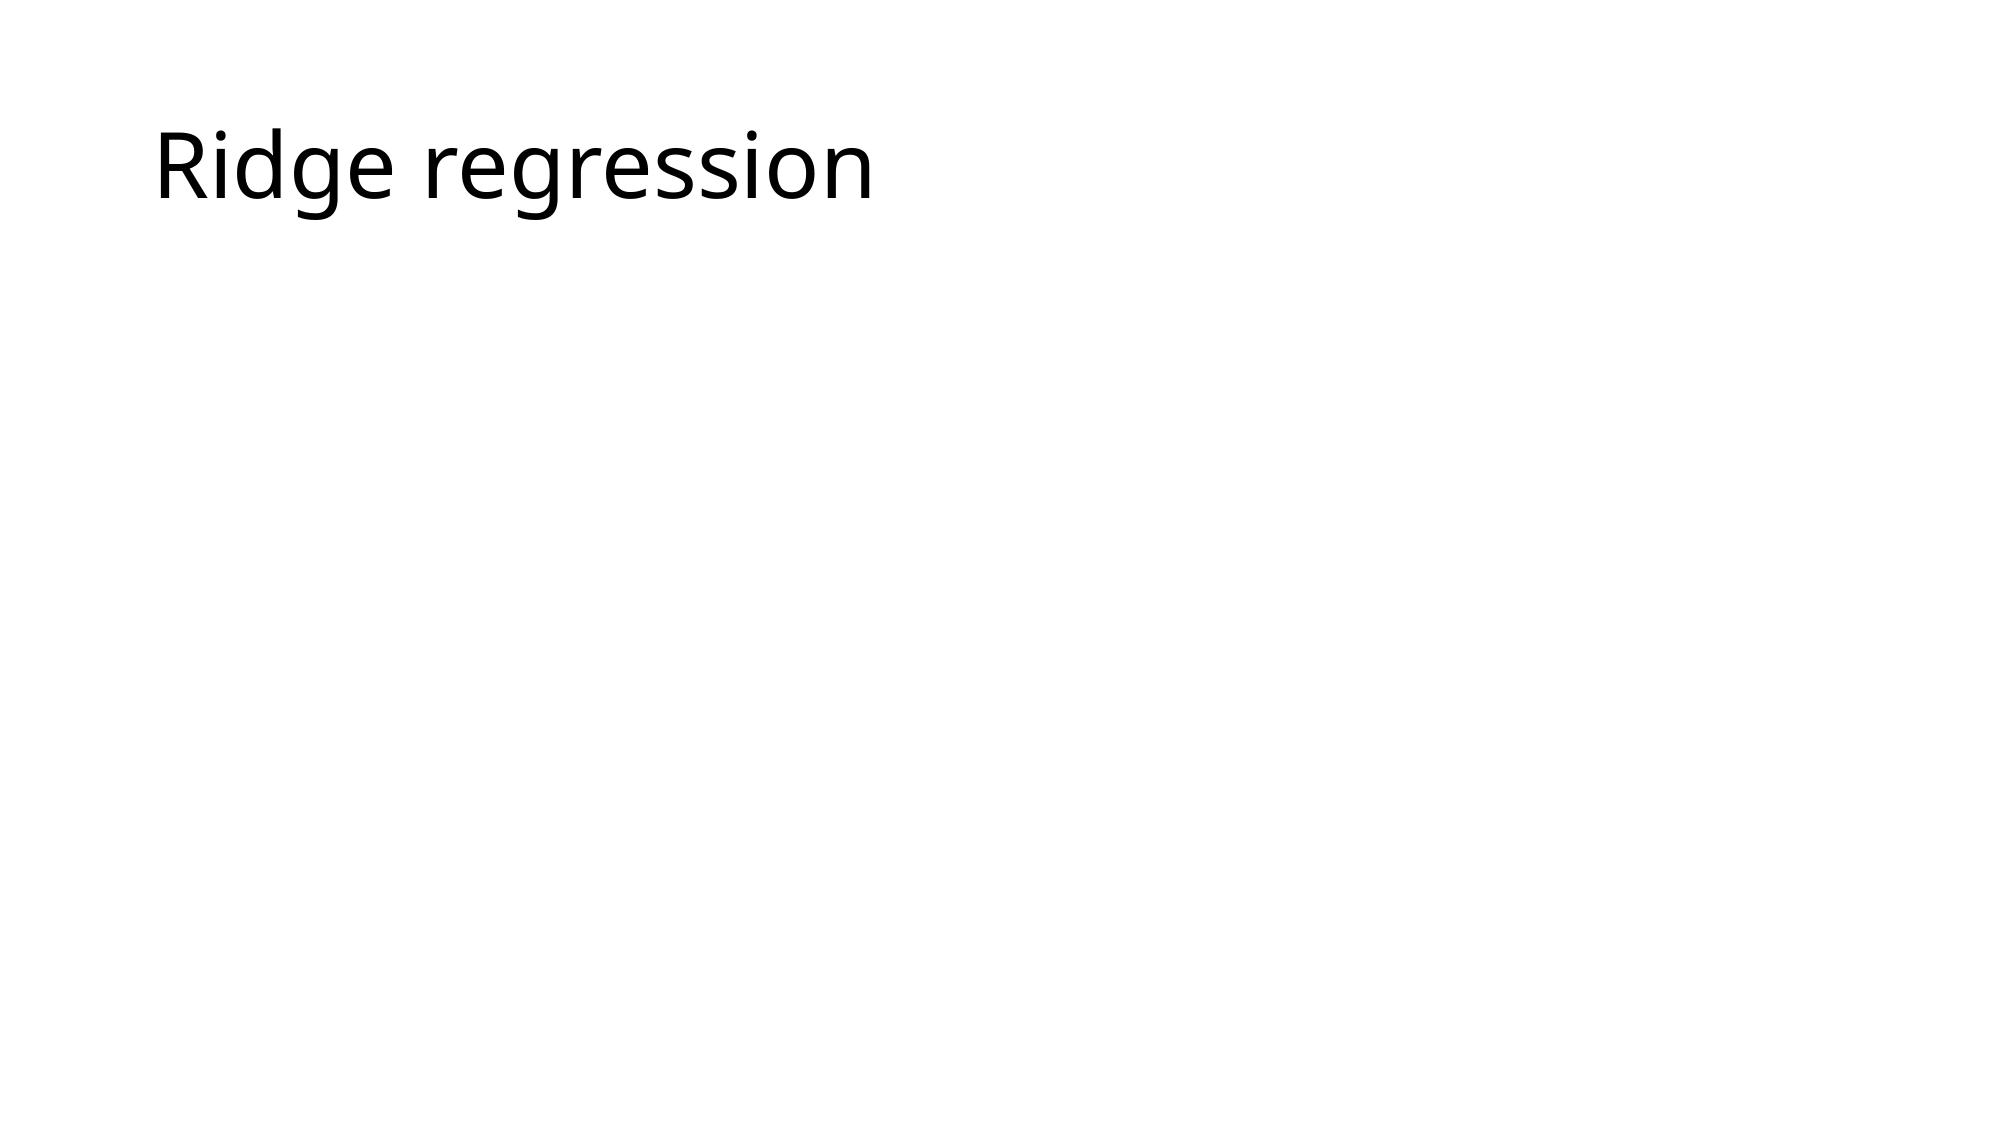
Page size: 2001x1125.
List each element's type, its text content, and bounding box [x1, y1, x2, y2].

title Ridge regression [137, 59, 1863, 278]
